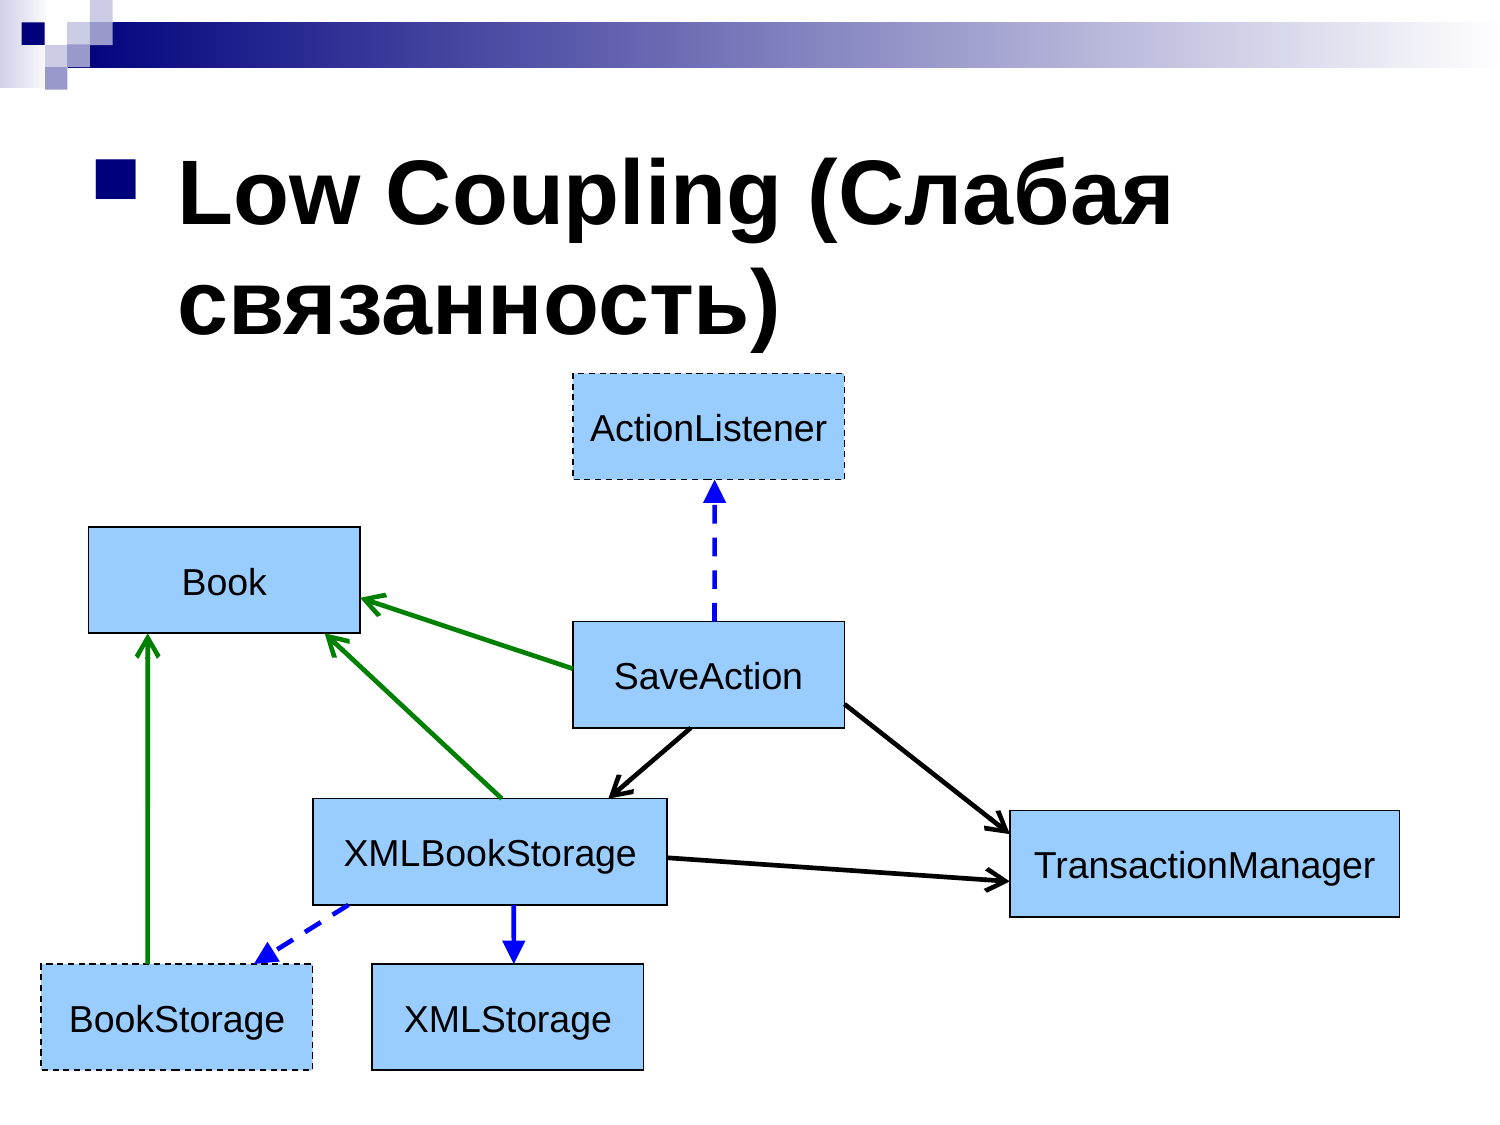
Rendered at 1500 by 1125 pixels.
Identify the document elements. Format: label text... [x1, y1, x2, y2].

text_box [704, 479, 725, 501]
text_box [667, 857, 1010, 892]
text_box [360, 594, 573, 669]
text_box ActionListener [572, 373, 845, 480]
text_box [844, 704, 1010, 835]
text_box BookStorage [41, 964, 313, 1071]
text_box [324, 633, 502, 799]
text_box [253, 944, 277, 965]
text_box Book [88, 527, 361, 634]
text_box XMLBookStorage [312, 798, 668, 905]
text_box [136, 633, 160, 965]
list Low Coupling (Слабая связанность) [75, 125, 1425, 374]
text_box [608, 727, 691, 799]
text_box TransactionManager [1009, 810, 1400, 917]
text_box [503, 904, 525, 965]
text_box SaveAction [572, 621, 845, 728]
text_box XMLStorage [372, 964, 644, 1071]
